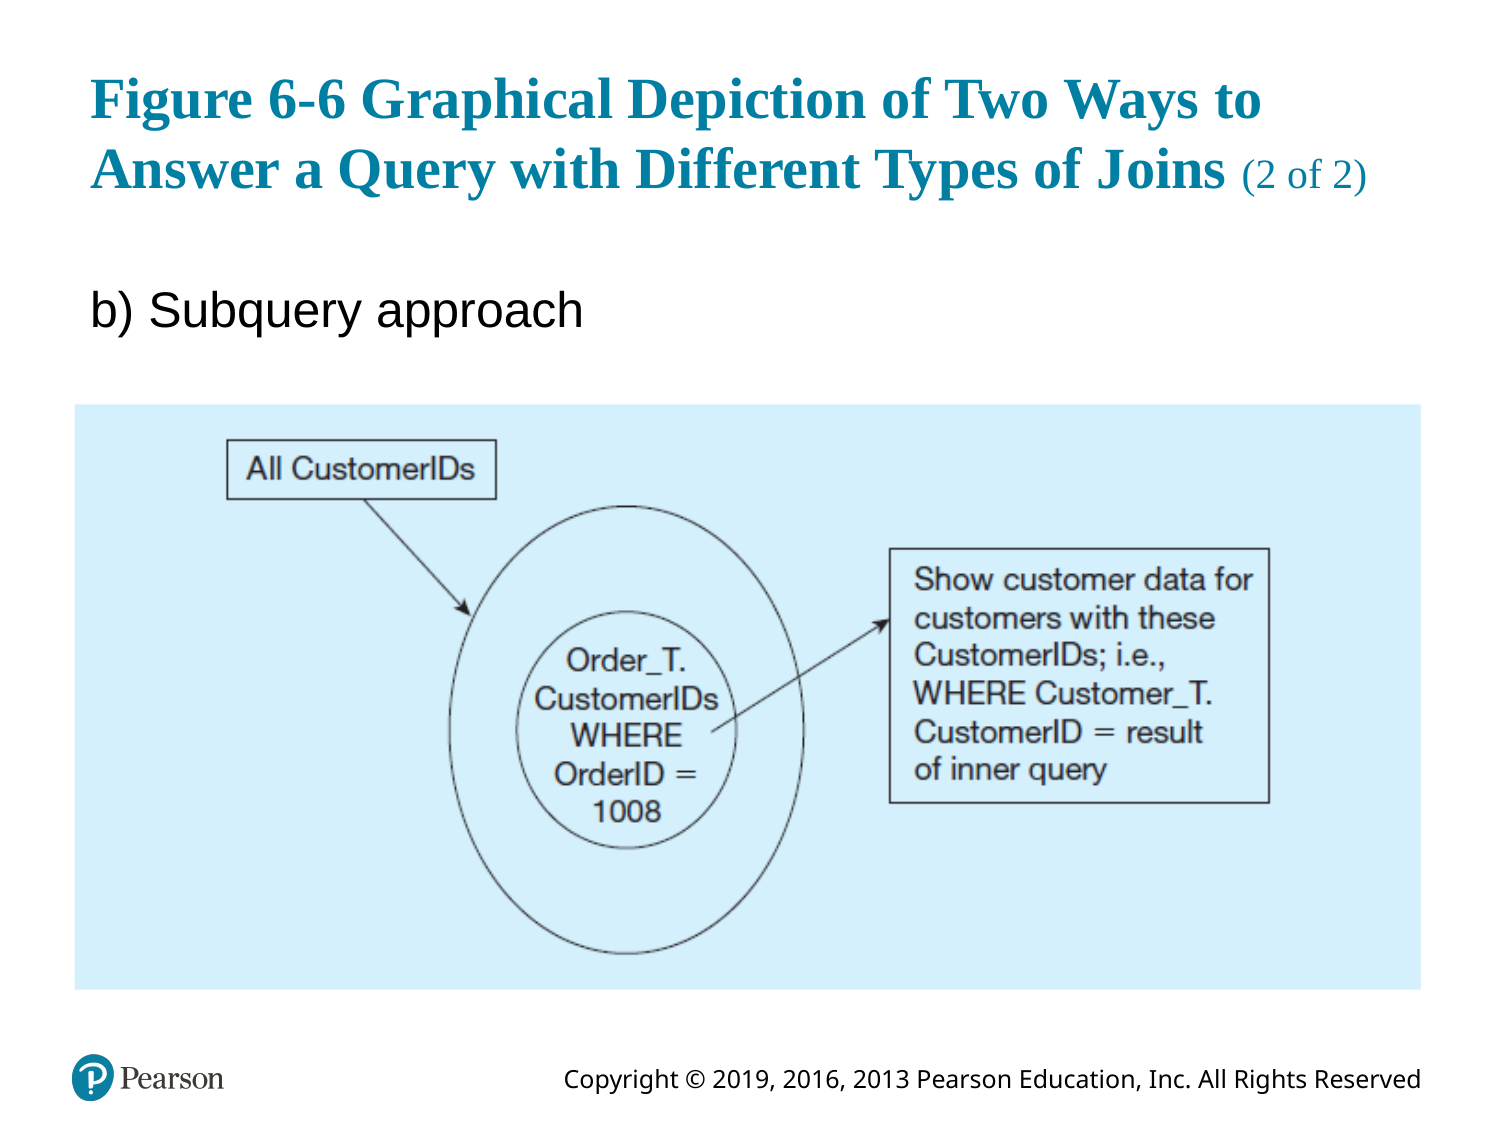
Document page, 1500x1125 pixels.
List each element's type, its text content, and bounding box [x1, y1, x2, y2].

picture [98, 1054, 224, 1101]
picture [72, 1087, 83, 1101]
picture [74, 401, 1426, 990]
picture [80, 1063, 106, 1088]
title Figure 6-6 Graphical Depiction of Two Ways to Answer a Query with Different Types of Joins (2 of 2) [75, 35, 1425, 216]
picture [72, 1054, 88, 1070]
list b) Subquery approach [75, 262, 1425, 344]
